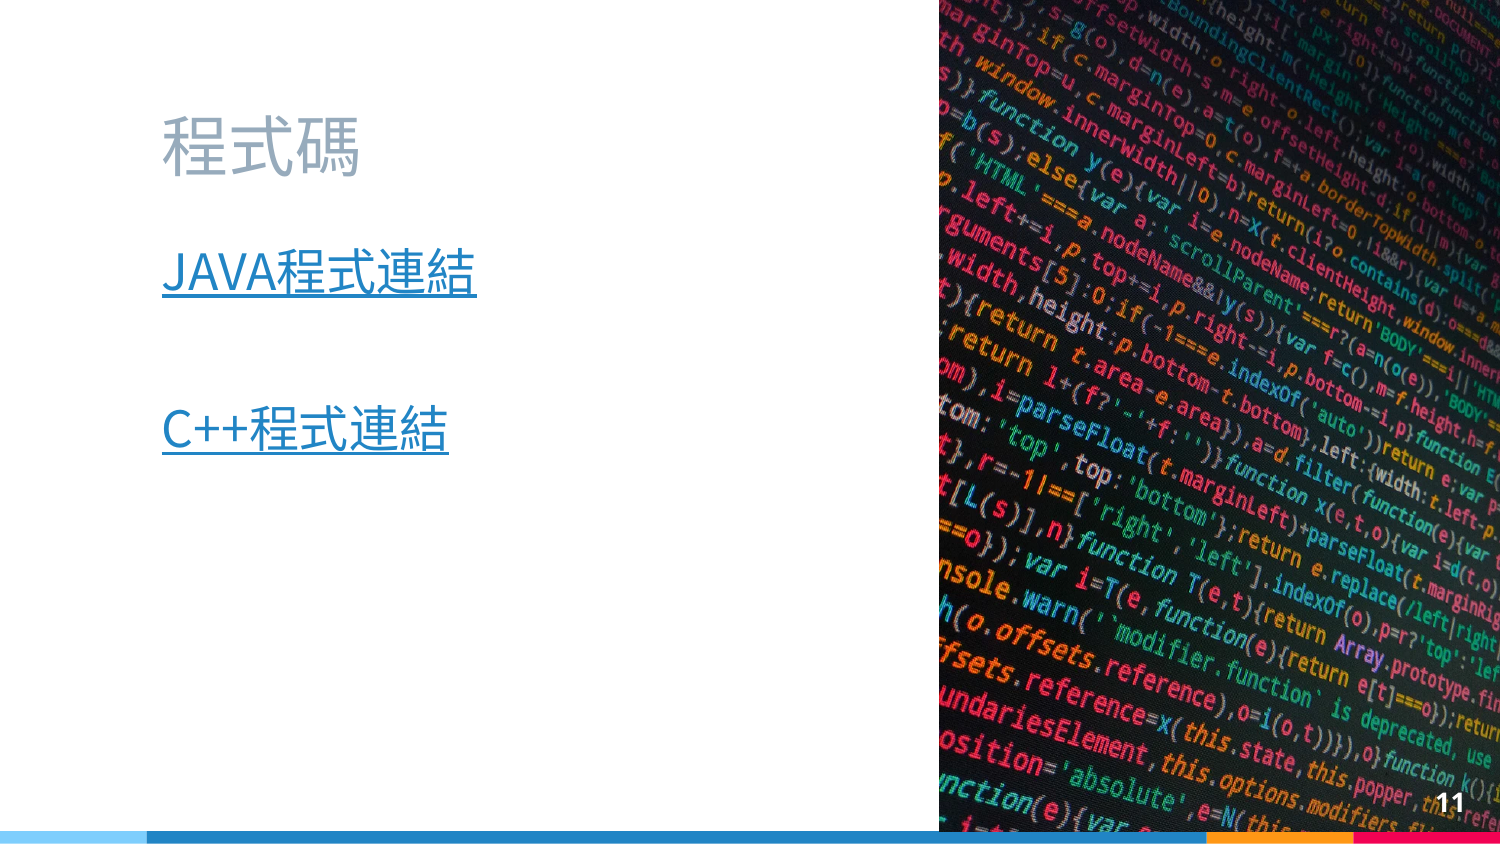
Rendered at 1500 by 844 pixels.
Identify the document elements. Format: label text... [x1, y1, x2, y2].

picture [939, 0, 1500, 833]
title 程式碼 [146, 58, 934, 200]
list JAVA程式連結 C++程式連結 [146, 225, 814, 809]
